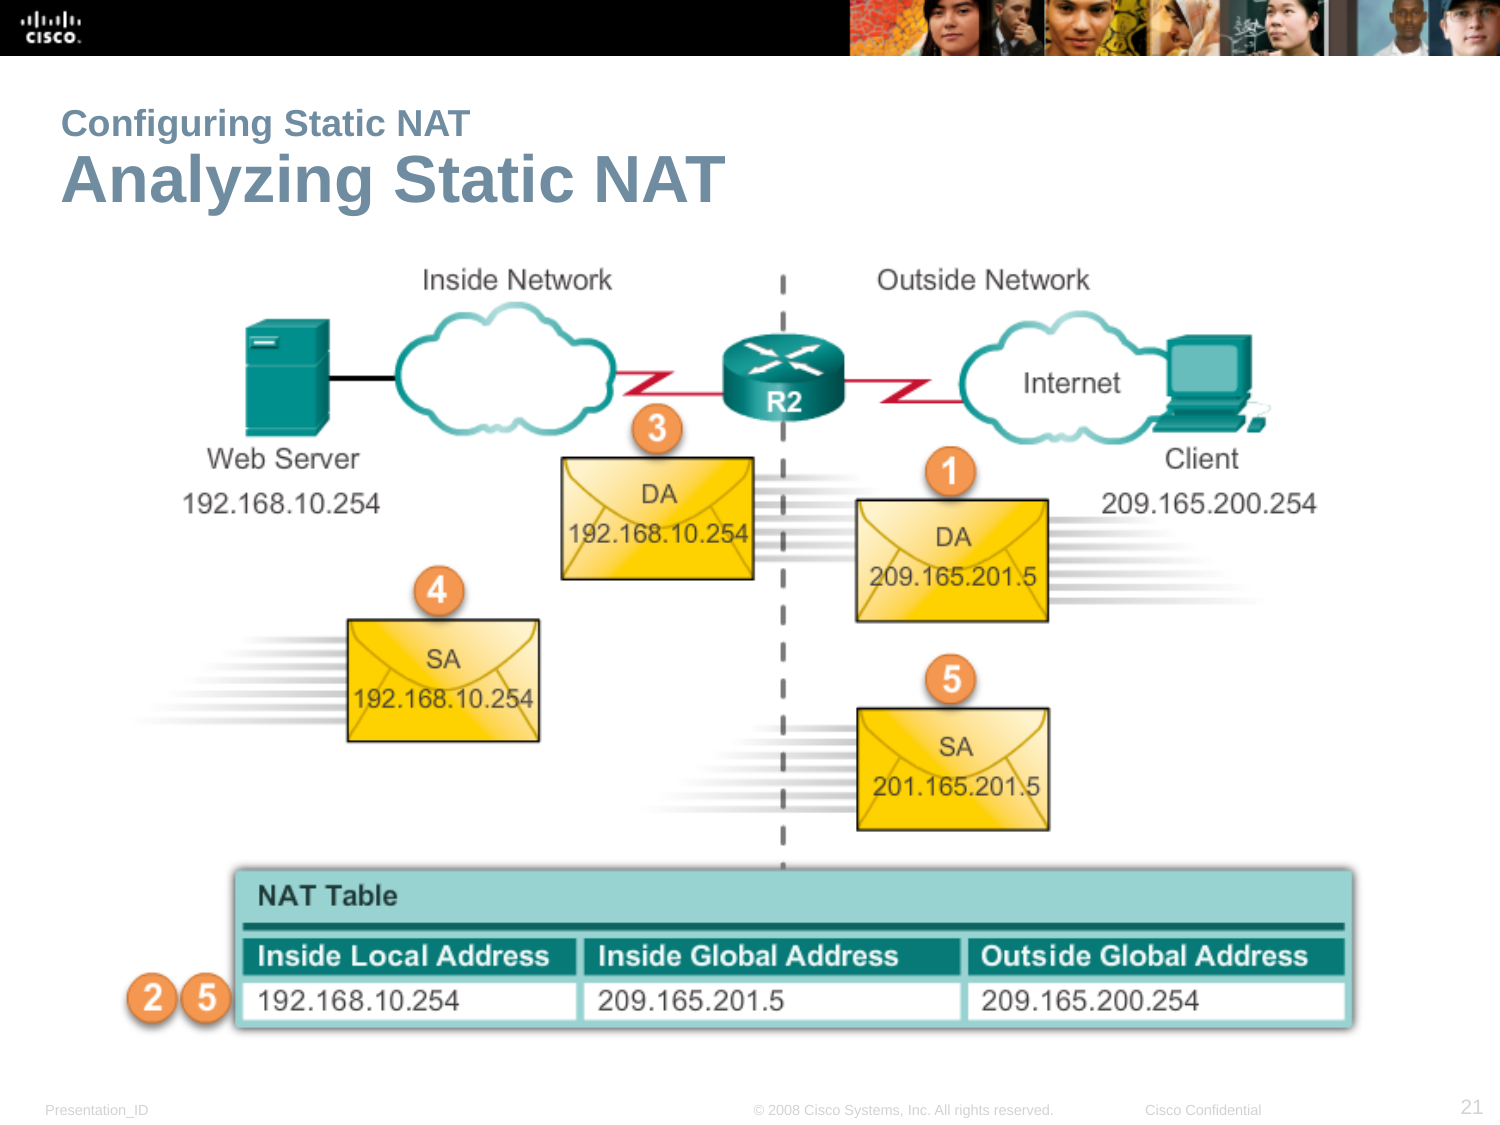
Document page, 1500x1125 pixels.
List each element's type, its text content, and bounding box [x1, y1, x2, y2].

title Configuring Static NAT Analyzing Static NAT [47, 85, 1384, 224]
picture [110, 254, 1366, 1047]
picture [0, 0, 1500, 56]
